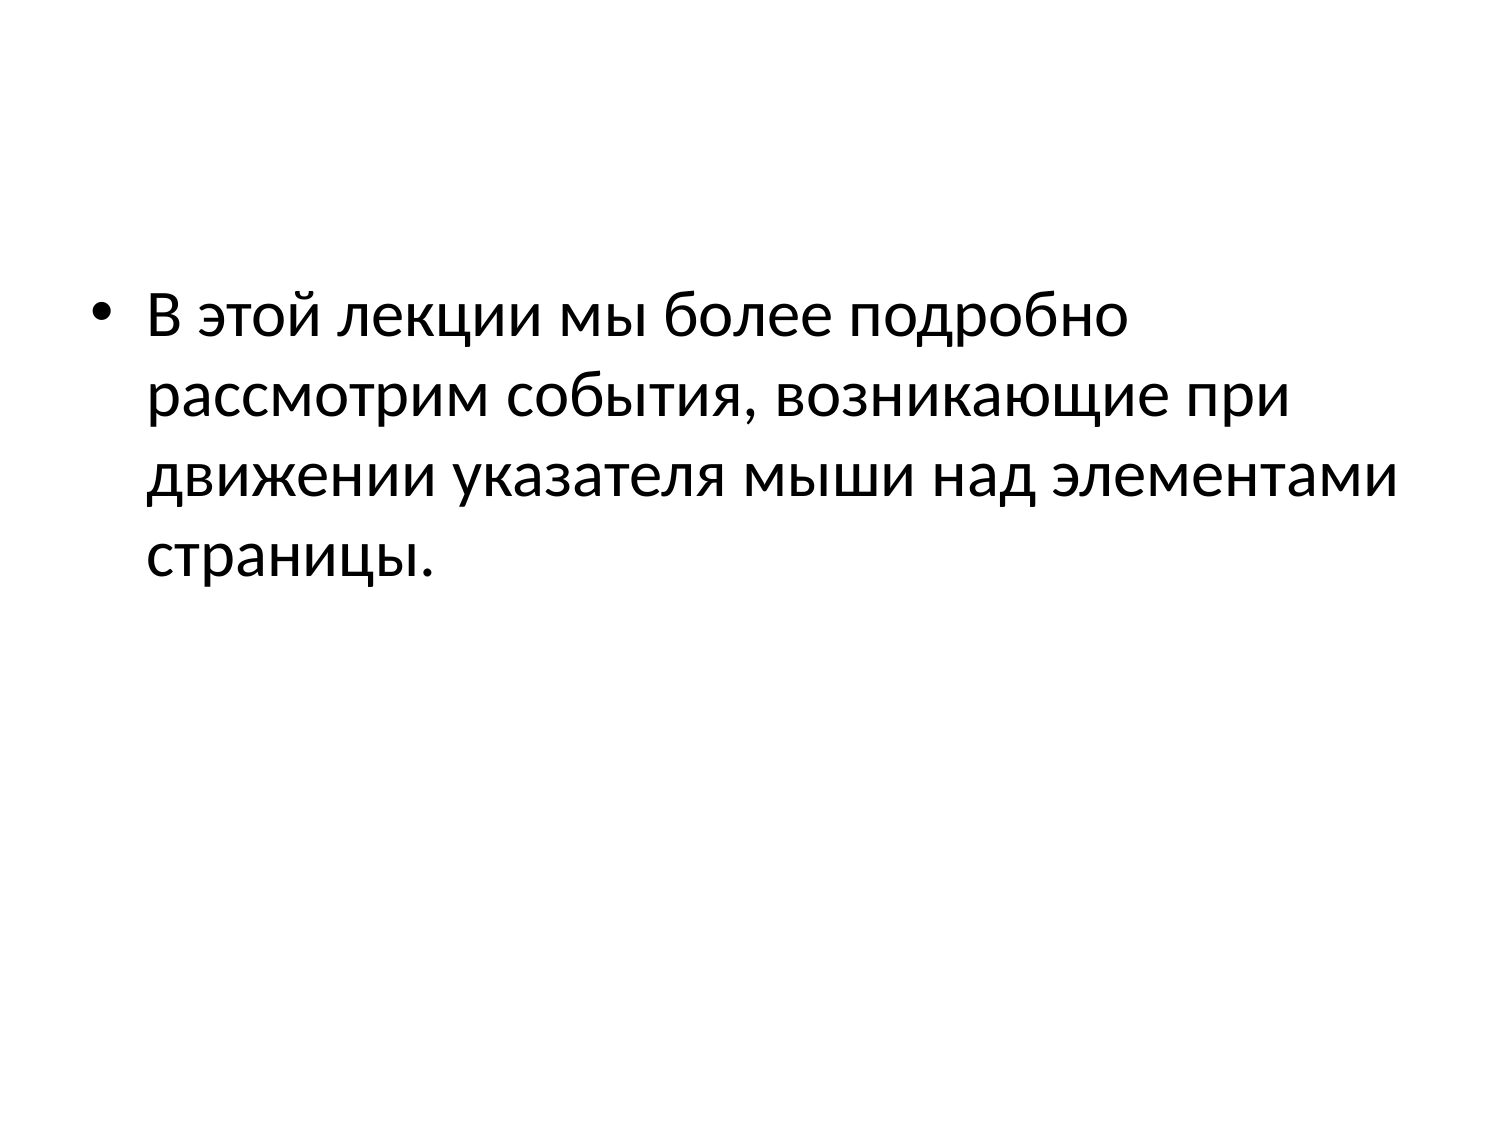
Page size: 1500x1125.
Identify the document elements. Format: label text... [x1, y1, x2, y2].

list В этой лекции мы более подробно рассмотрим события, возникающие при движении указателя мыши над элементами страницы. [75, 262, 1425, 1005]
